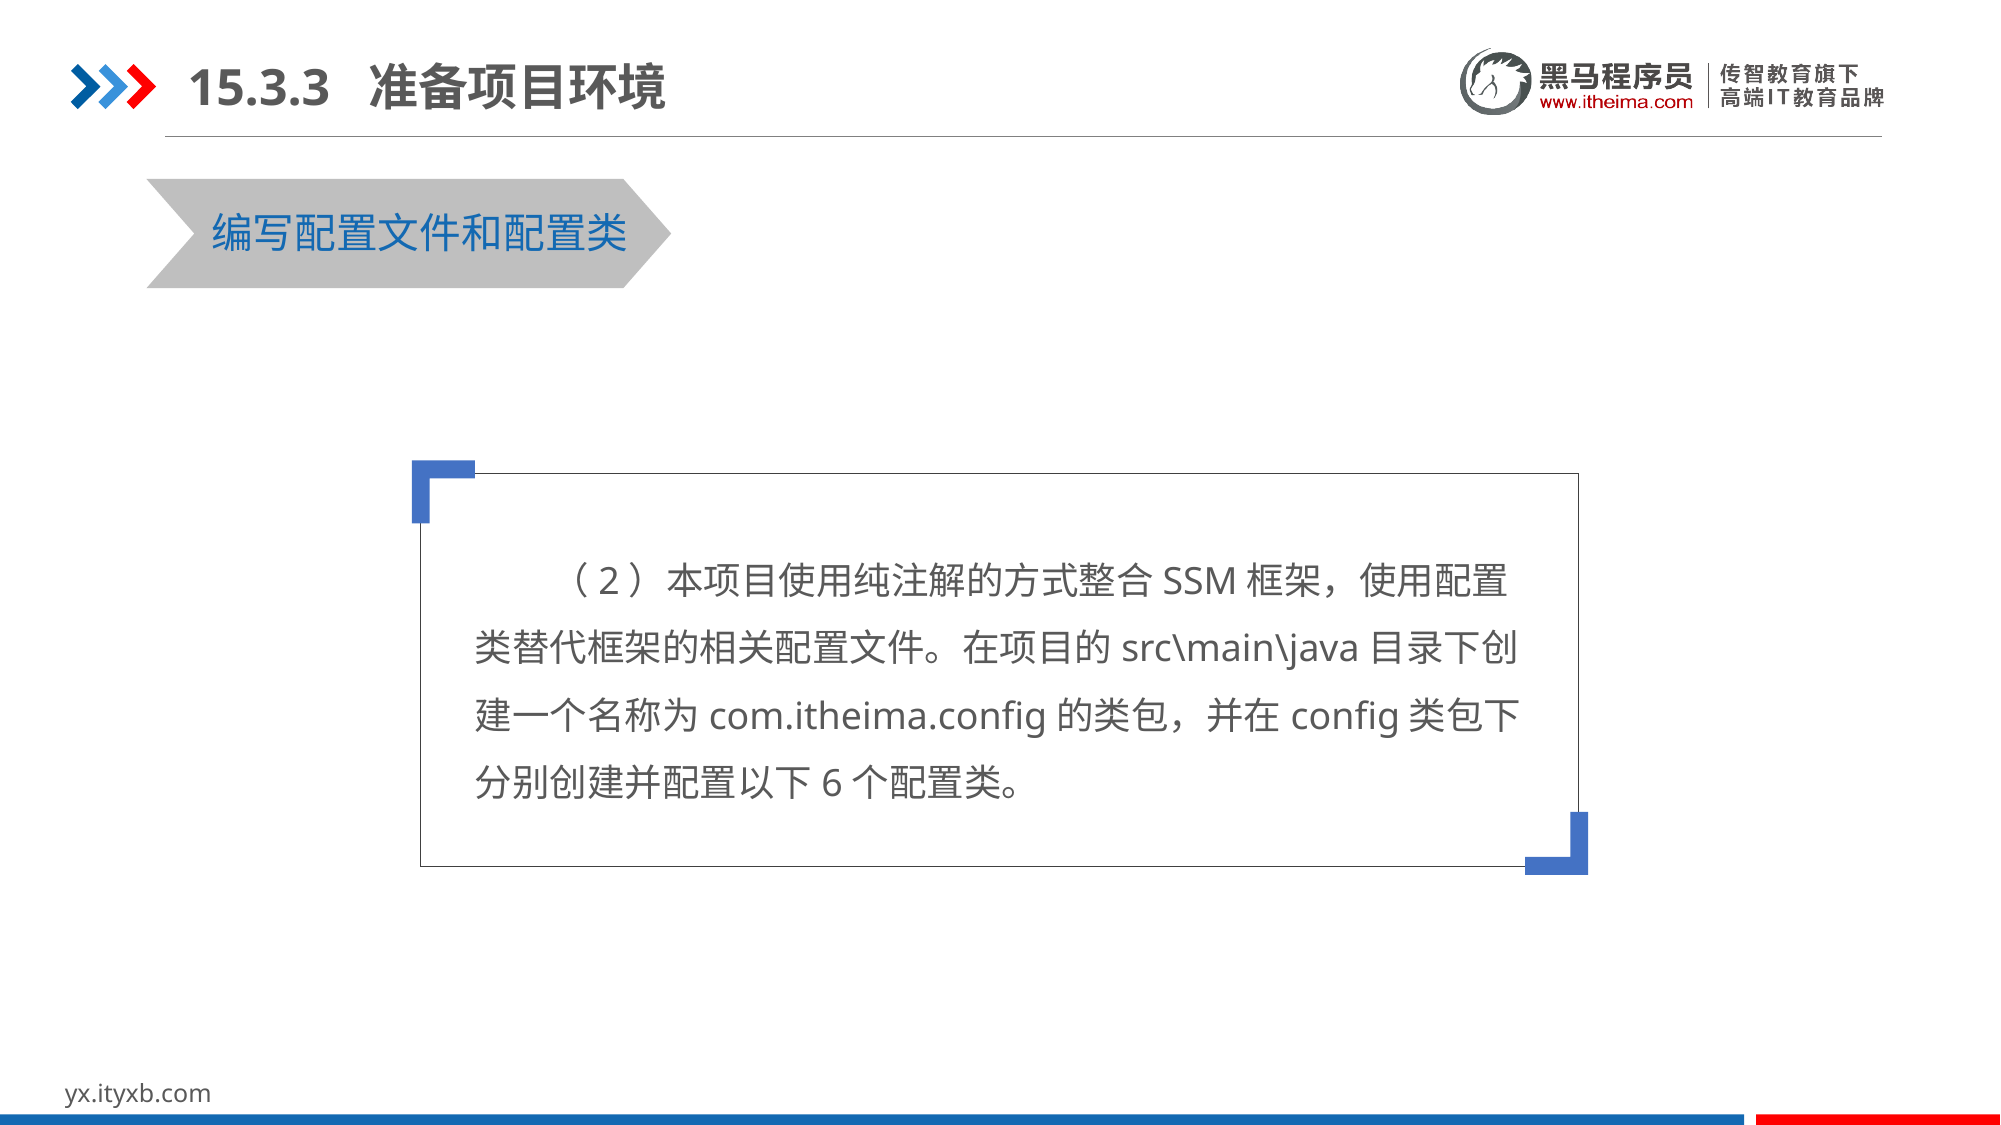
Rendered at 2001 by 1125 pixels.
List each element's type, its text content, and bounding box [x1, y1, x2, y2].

text_box [411, 459, 476, 524]
text_box [146, 178, 672, 289]
picture [1460, 48, 1887, 115]
text_box [1524, 811, 1589, 876]
text_box [419, 472, 1580, 867]
text_box 15.3.3 准备项目环境 [187, 43, 765, 127]
text_box 编写配置文件和配置类 [196, 199, 644, 265]
